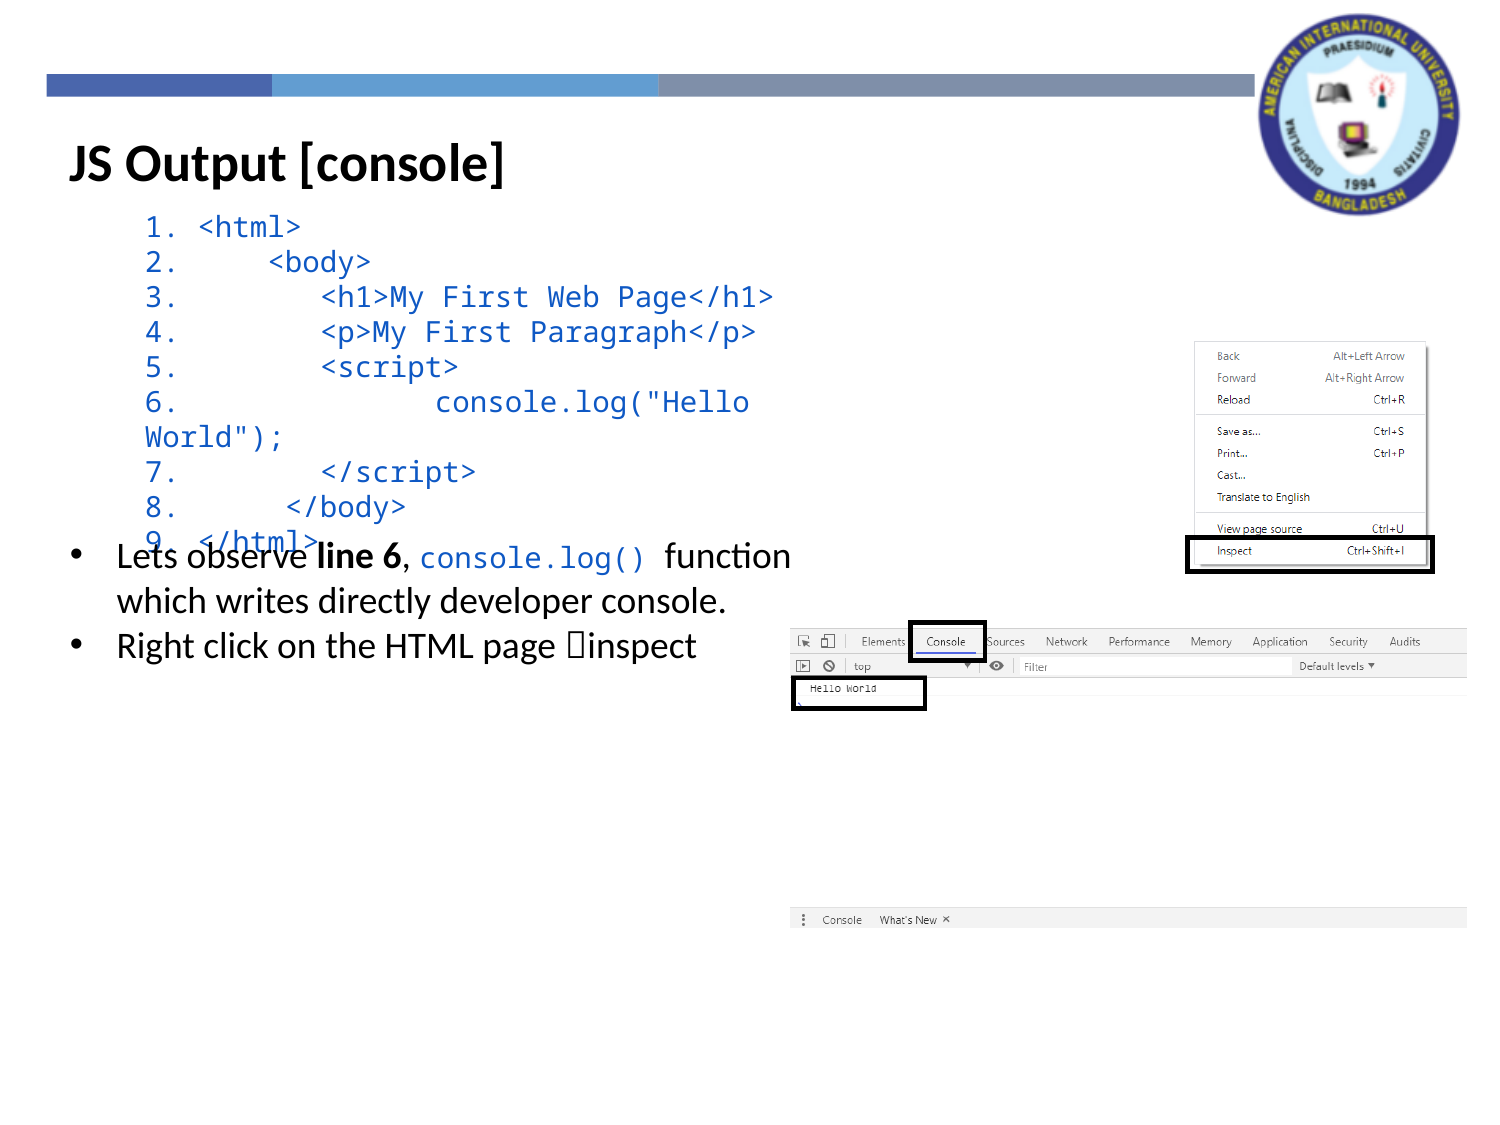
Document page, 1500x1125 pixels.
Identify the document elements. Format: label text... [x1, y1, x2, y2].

picture [1254, 9, 1465, 221]
picture [790, 261, 1467, 929]
text_box Lets observe line 6, console.log() function which writes directly developer console. Right click on the HTML page inspect [55, 523, 776, 719]
text_box 1. <html> 2. <body> 3. <h1>My First Web Page</h1> 4. <p>My First Paragraph</p> 5. <script> 6. console.log("Hello World"); 7. </script> 8. </body> 9. </html> [55, 200, 835, 523]
text_box JS Output [console] [55, 119, 1129, 201]
